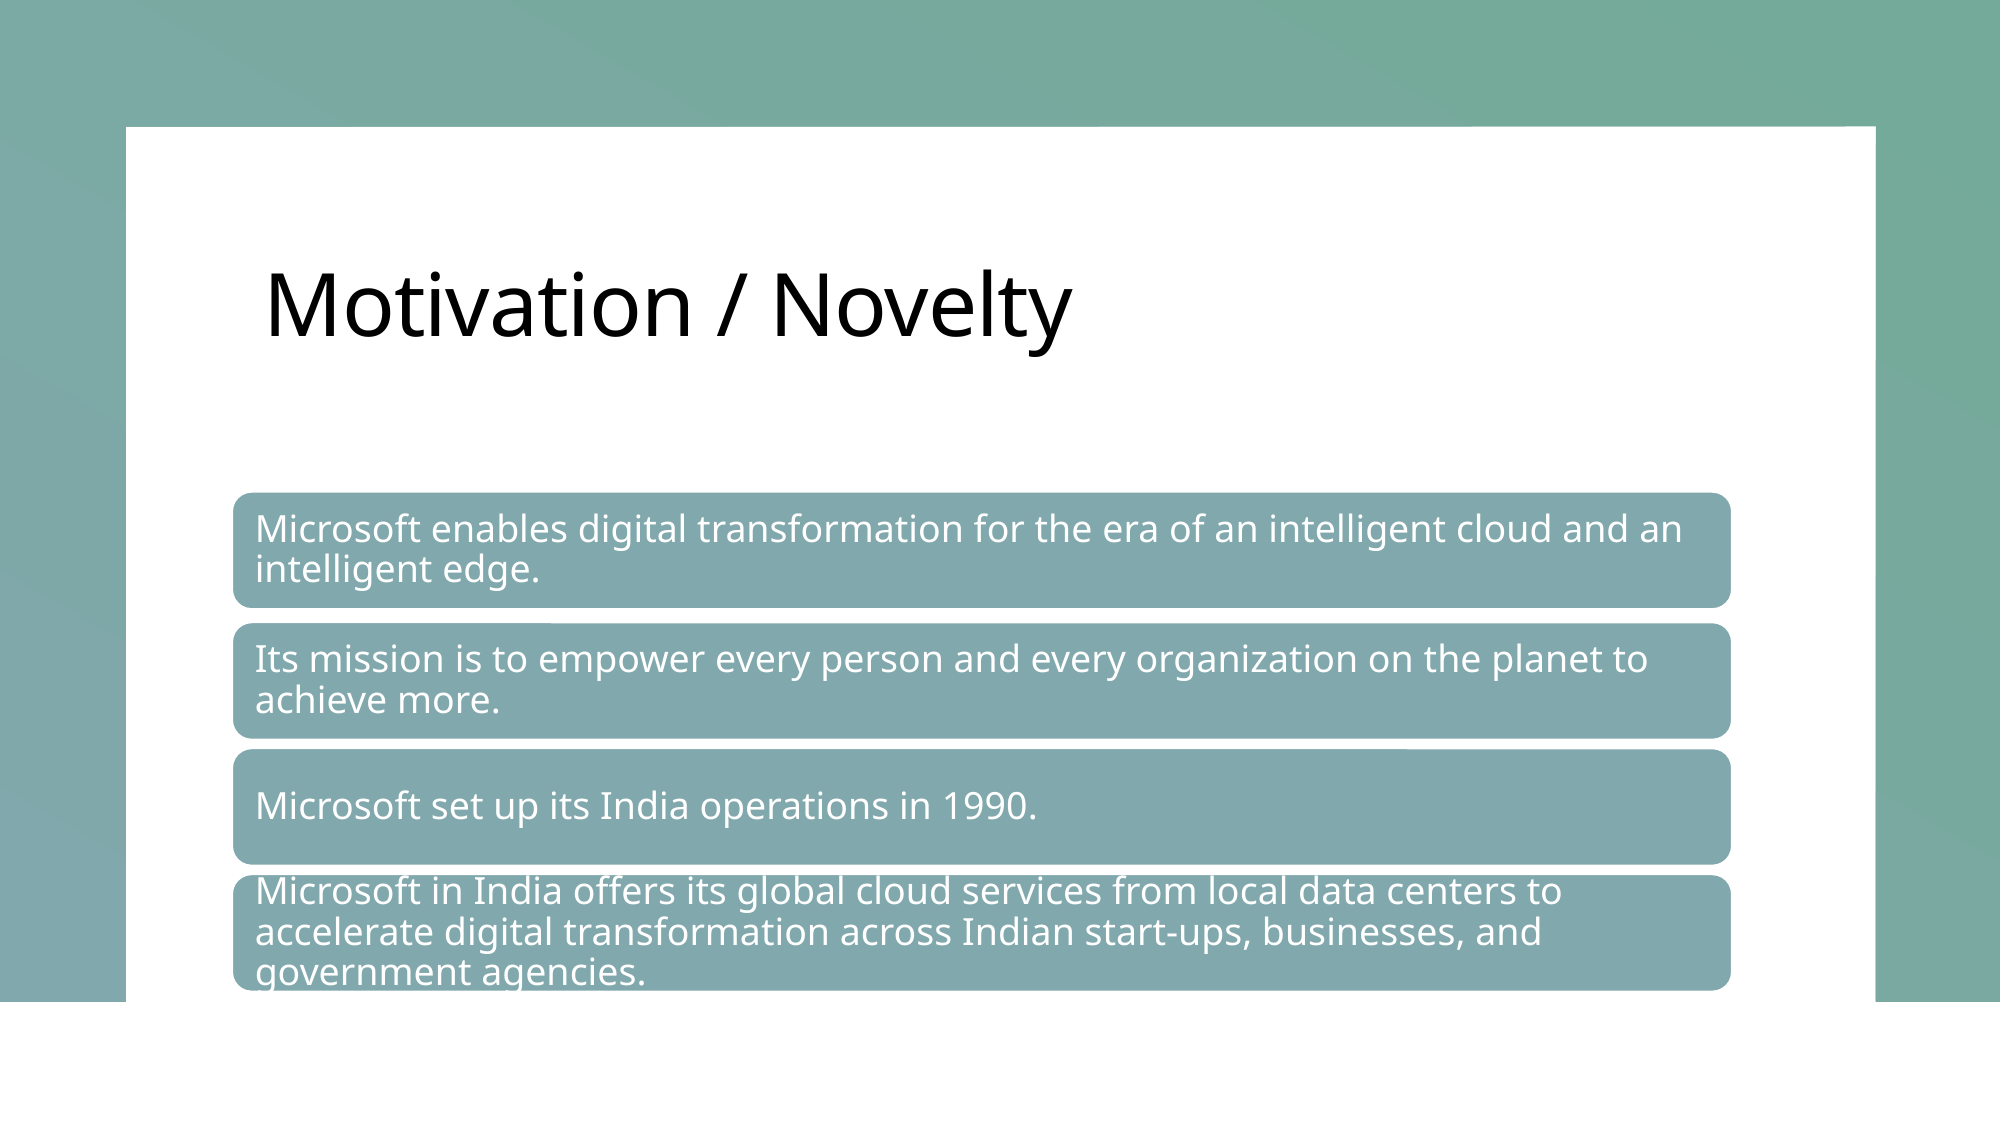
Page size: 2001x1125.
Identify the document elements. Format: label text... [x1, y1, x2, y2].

title Motivation / Novelty [248, 248, 1749, 470]
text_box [231, 487, 1733, 1001]
